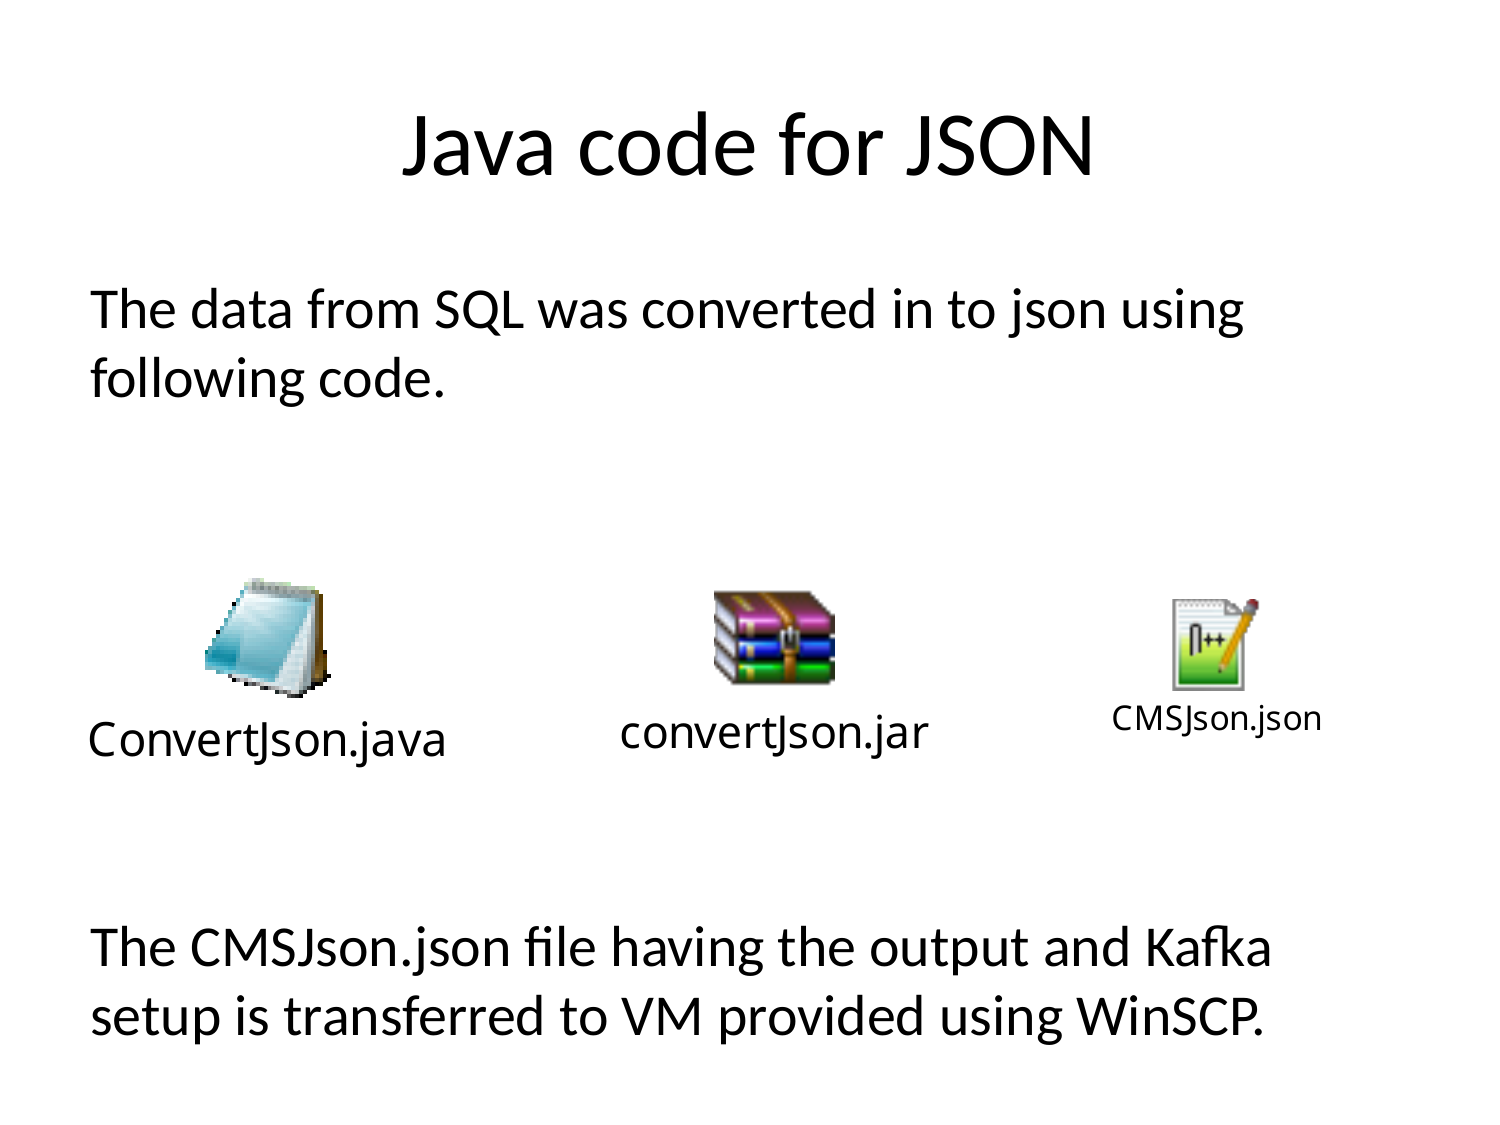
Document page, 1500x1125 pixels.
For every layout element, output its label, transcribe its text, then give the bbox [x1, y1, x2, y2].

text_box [1087, 599, 1343, 751]
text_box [587, 574, 958, 777]
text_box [49, 574, 482, 785]
list The data from SQL was converted in to json using following code. The CMSJson.json file having the output and Kafka setup is transferred to VM provided using WinSCP. [75, 262, 1425, 1063]
title Java code for JSON [75, 45, 1425, 233]
